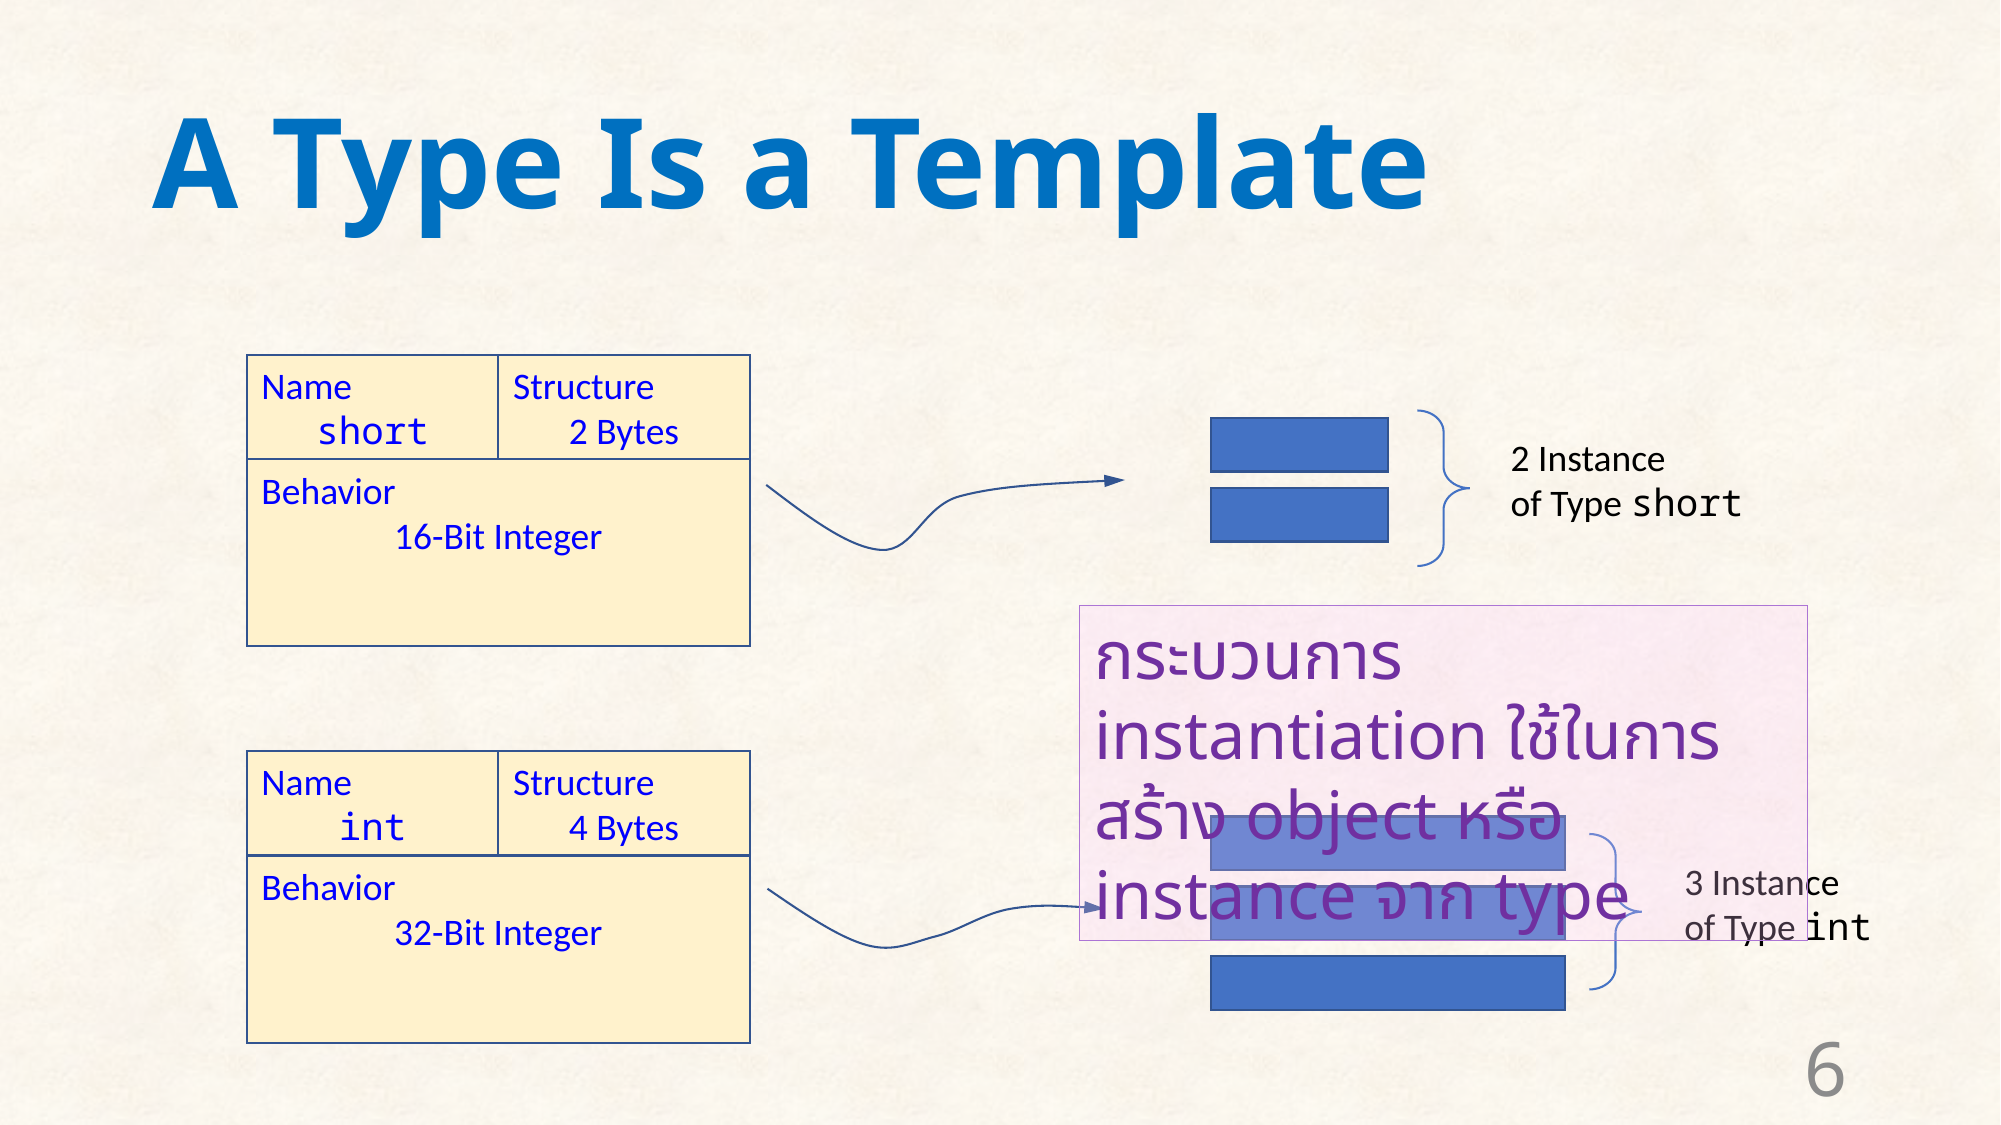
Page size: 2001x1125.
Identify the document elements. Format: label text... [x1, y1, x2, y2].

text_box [1210, 816, 1566, 1010]
text_box [1417, 409, 1470, 567]
text_box [766, 887, 1079, 949]
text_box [1210, 418, 1388, 542]
text_box 2 Instance of Type short [1495, 426, 1759, 532]
slide_number 6 [1412, 1042, 1863, 1103]
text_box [246, 751, 750, 1043]
text_box [765, 474, 1126, 551]
text_box 3 Instance of Type int [1669, 850, 1887, 956]
text_box กระบวนการ instantiation ใช้ในการสร้าง object หรือ instance จาก type [1079, 605, 1808, 941]
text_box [246, 354, 750, 647]
title A Type Is a Template [137, 59, 1863, 278]
text_box [1589, 941, 1617, 990]
